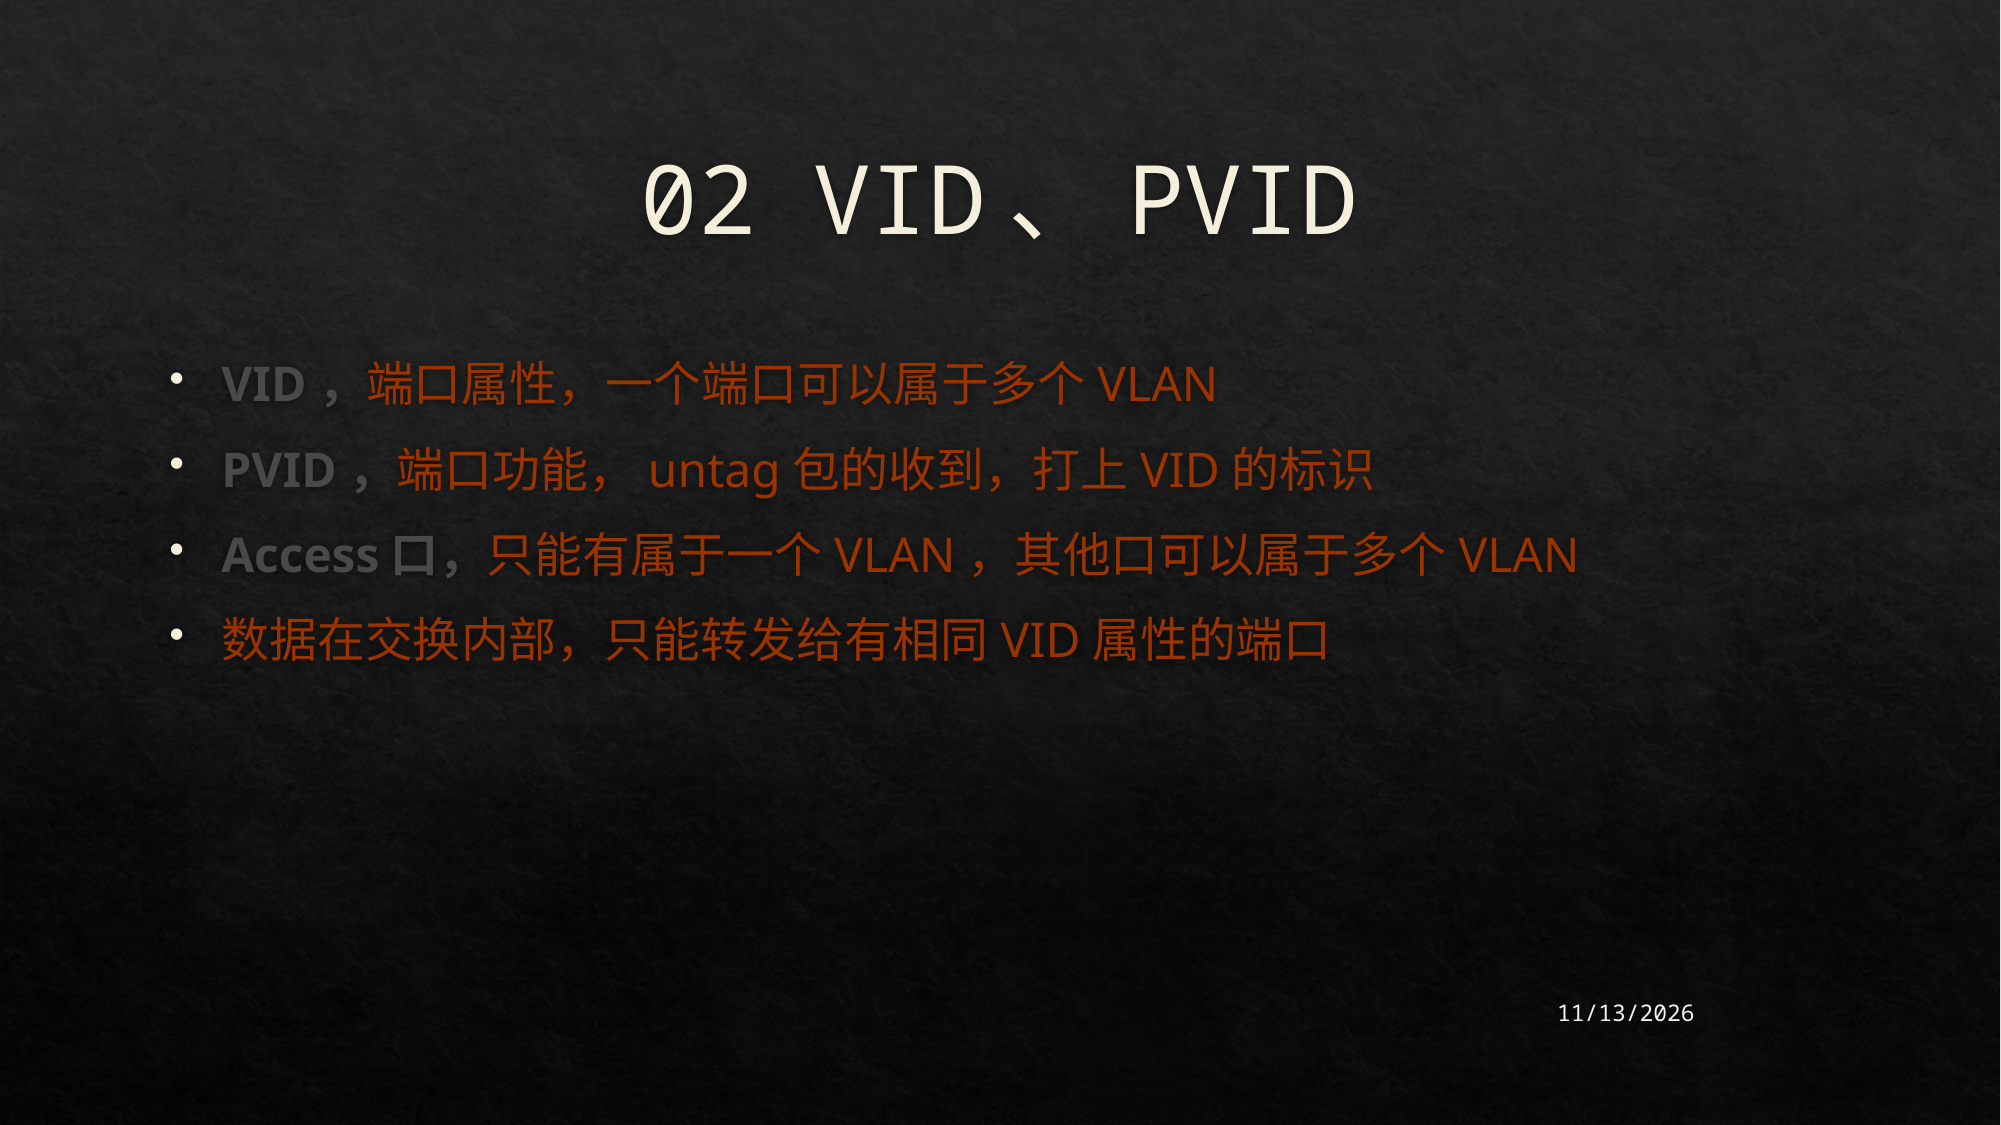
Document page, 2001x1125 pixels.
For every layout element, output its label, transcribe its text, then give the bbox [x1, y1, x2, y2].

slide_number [1259, 984, 1710, 1045]
title 02 VID、PVID [149, 99, 1849, 307]
list VID，端口属性，一个端口可以属于多个VLAN PVID，端口功能，untag包的收到，打上VID的标识 Access口，只能有属于一个VLAN，其他口可以属于多个VLAN 数据在交换内部，只能转发给有相同VID属性的端口 [149, 340, 1849, 950]
